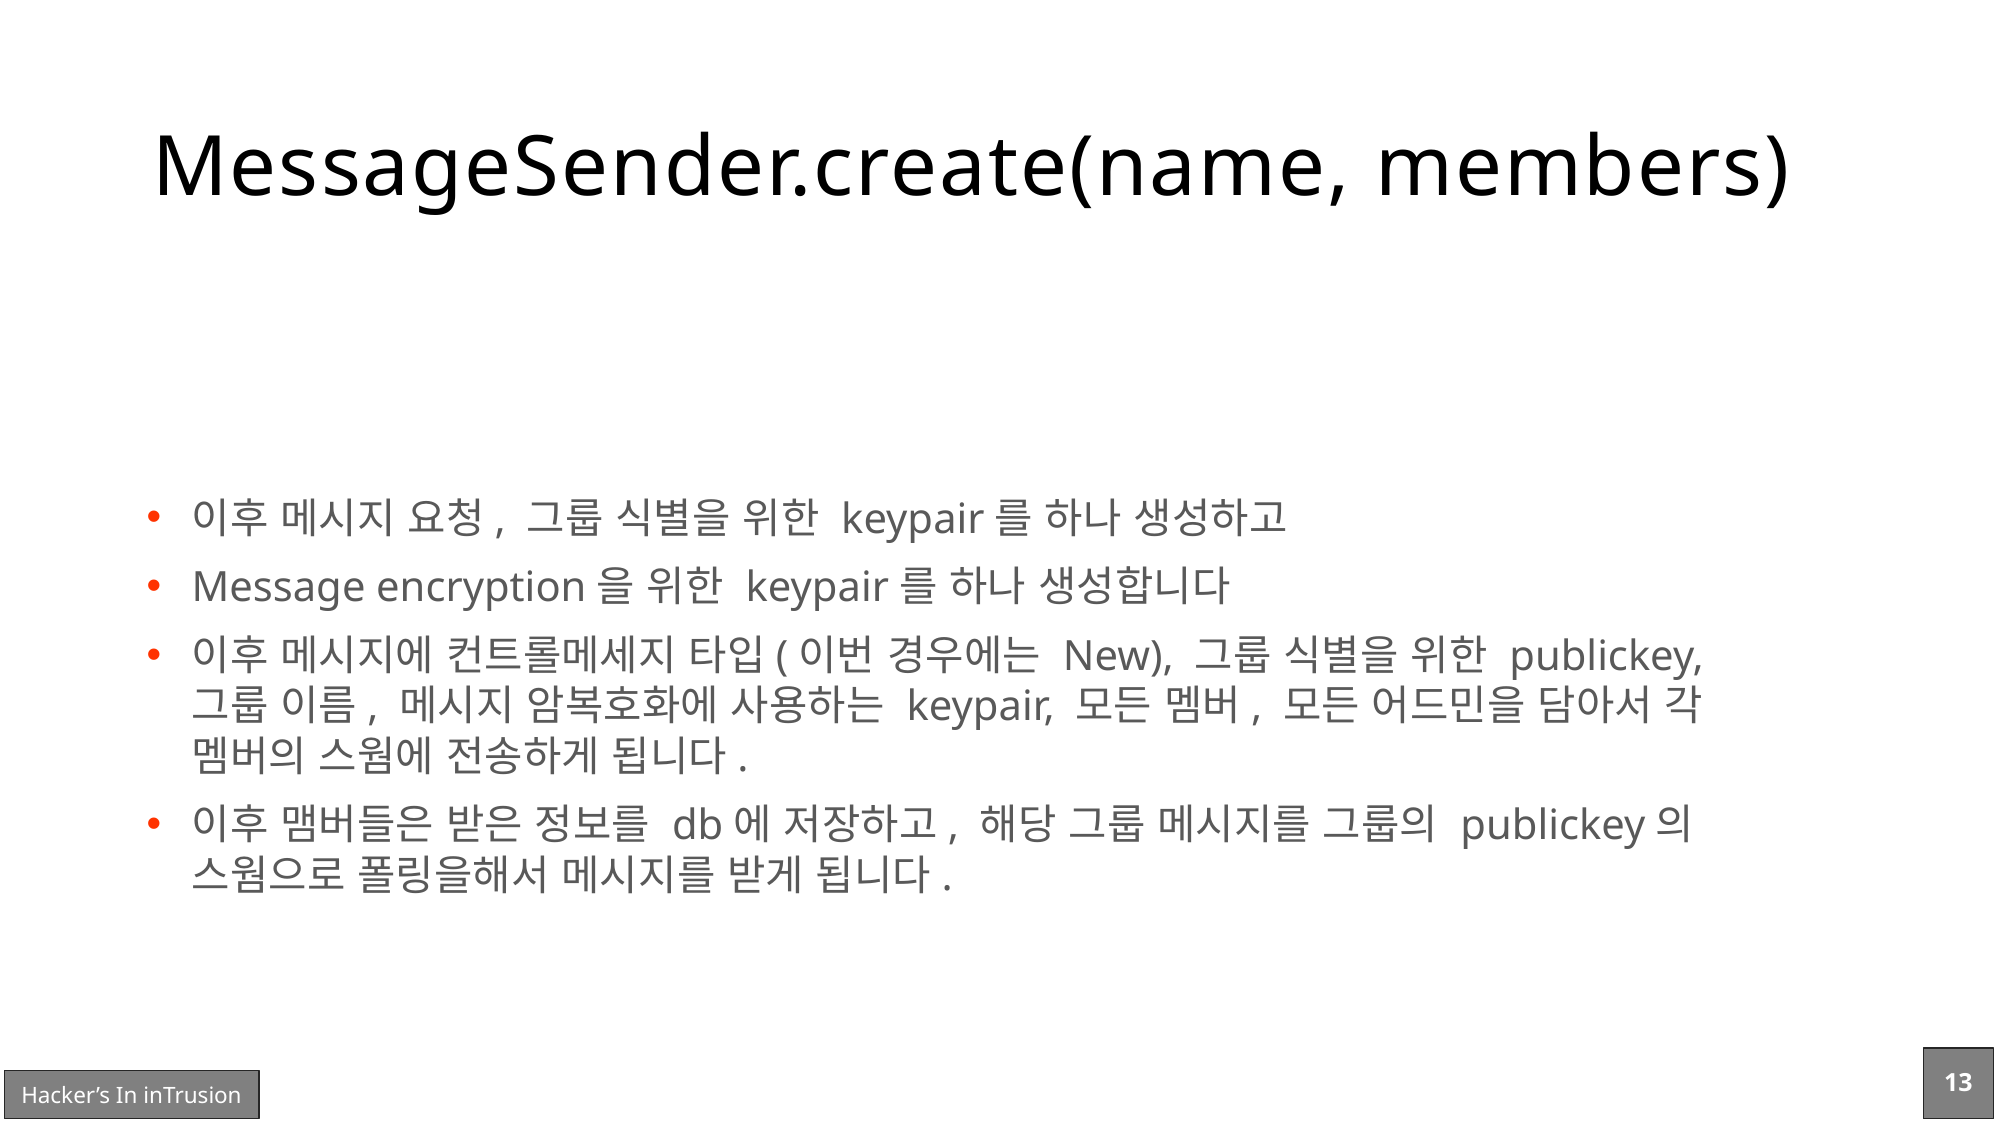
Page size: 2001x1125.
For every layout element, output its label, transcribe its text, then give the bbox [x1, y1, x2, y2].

title MessageSender.create(name, members) [137, 59, 1863, 278]
footer Hacker’s In inTrusion [4, 1070, 260, 1119]
text_box 이후 메시지 요청, 그룹 식별을 위한 keypair를 하나 생성하고 Message encryption을 위한 keypair를 하나 생성합니다 이후 메시지에 컨트롤메세지 타입(이번 경우에는 New), 그룹 식별을 위한 publickey, 그룹 이름, 메시지 암복호화에 사용하는 keypair, 모든 멤버, 모든 어드민을 담아서 각 멤버의 스웜에 전송하게 됩니다. 이후 맴버들은 받은 정보를 db에 저장하고, 해당 그룹 메시지를 그룹의 publickey의 스웜으로 폴링을해서 메시지를 받게 됩니다. [131, 312, 1754, 1078]
slide_number 13 [1923, 1047, 1994, 1119]
